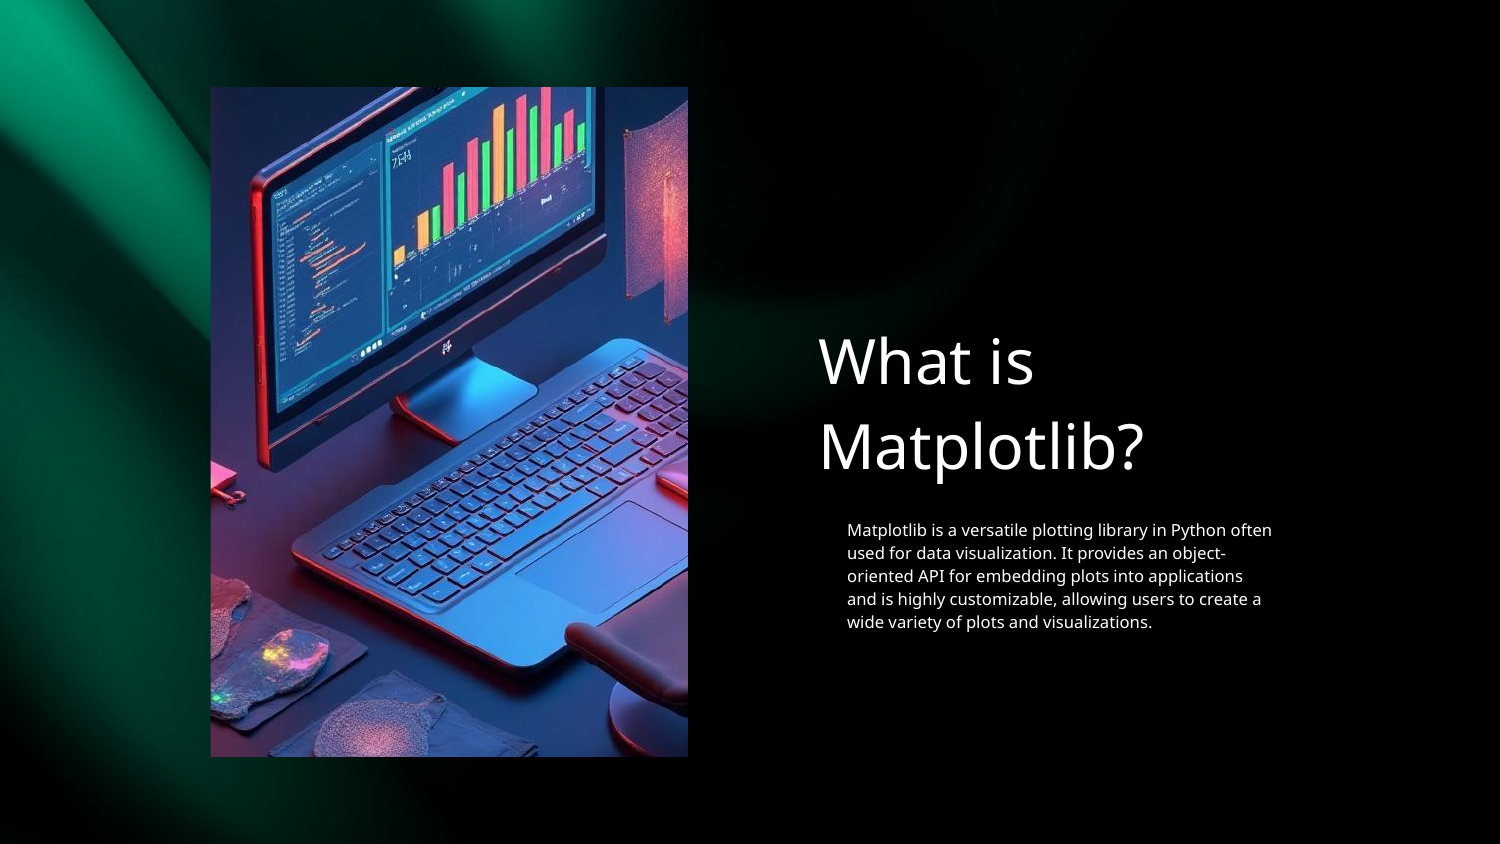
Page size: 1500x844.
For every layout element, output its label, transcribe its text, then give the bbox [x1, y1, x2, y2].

subtitle Matplotlib is a versatile plotting library in Python often used for data visualization. It provides an object-oriented API for embedding plots into applications and is highly customizable, allowing users to create a wide variety of plots and visualizations. [803, 503, 1289, 657]
picture [0, 0, 1500, 844]
title What is Matplotlib? [803, 187, 1289, 503]
